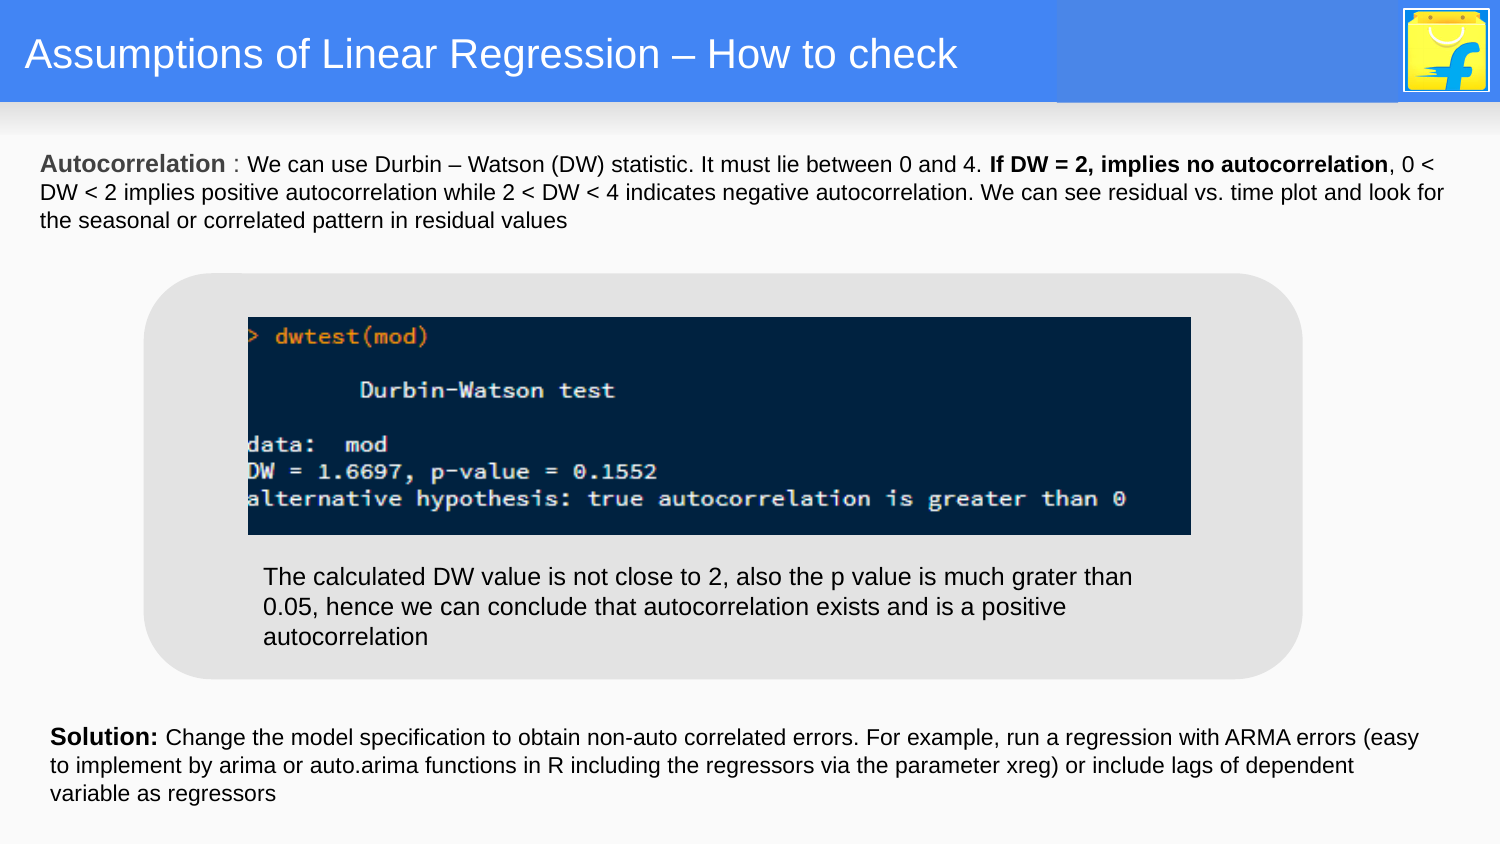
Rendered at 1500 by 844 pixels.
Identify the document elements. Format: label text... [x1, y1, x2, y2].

text_box The calculated DW value is not close to 2, also the p value is much grater than 0.05, hence we can conclude that autocorrelation exists and is a positive autocorrelation [248, 552, 1191, 658]
title Assumptions of Linear Regression – How to check [9, 0, 1374, 104]
text_box [141, 271, 1305, 682]
text_box Autocorrelation : We can use Durbin – Watson (DW) statistic. It must lie between 0 and 4. If DW = 2, implies no autocorrelation, 0 < DW < 2 implies positive autocorrelation while 2 < DW < 4 indicates negative autocorrelation. We can see residual vs. time plot and look for the seasonal or correlated pattern in residual values [25, 140, 1486, 241]
picture [1405, 10, 1488, 91]
text_box Solution: Change the model specification to obtain non-auto correlated errors. For example, run a regression with ARMA errors (easy to implement by arima or auto.arima functions in R including the regressors via the parameter xreg) or include lags of dependent variable as regressors [35, 713, 1444, 813]
picture [248, 317, 1191, 535]
